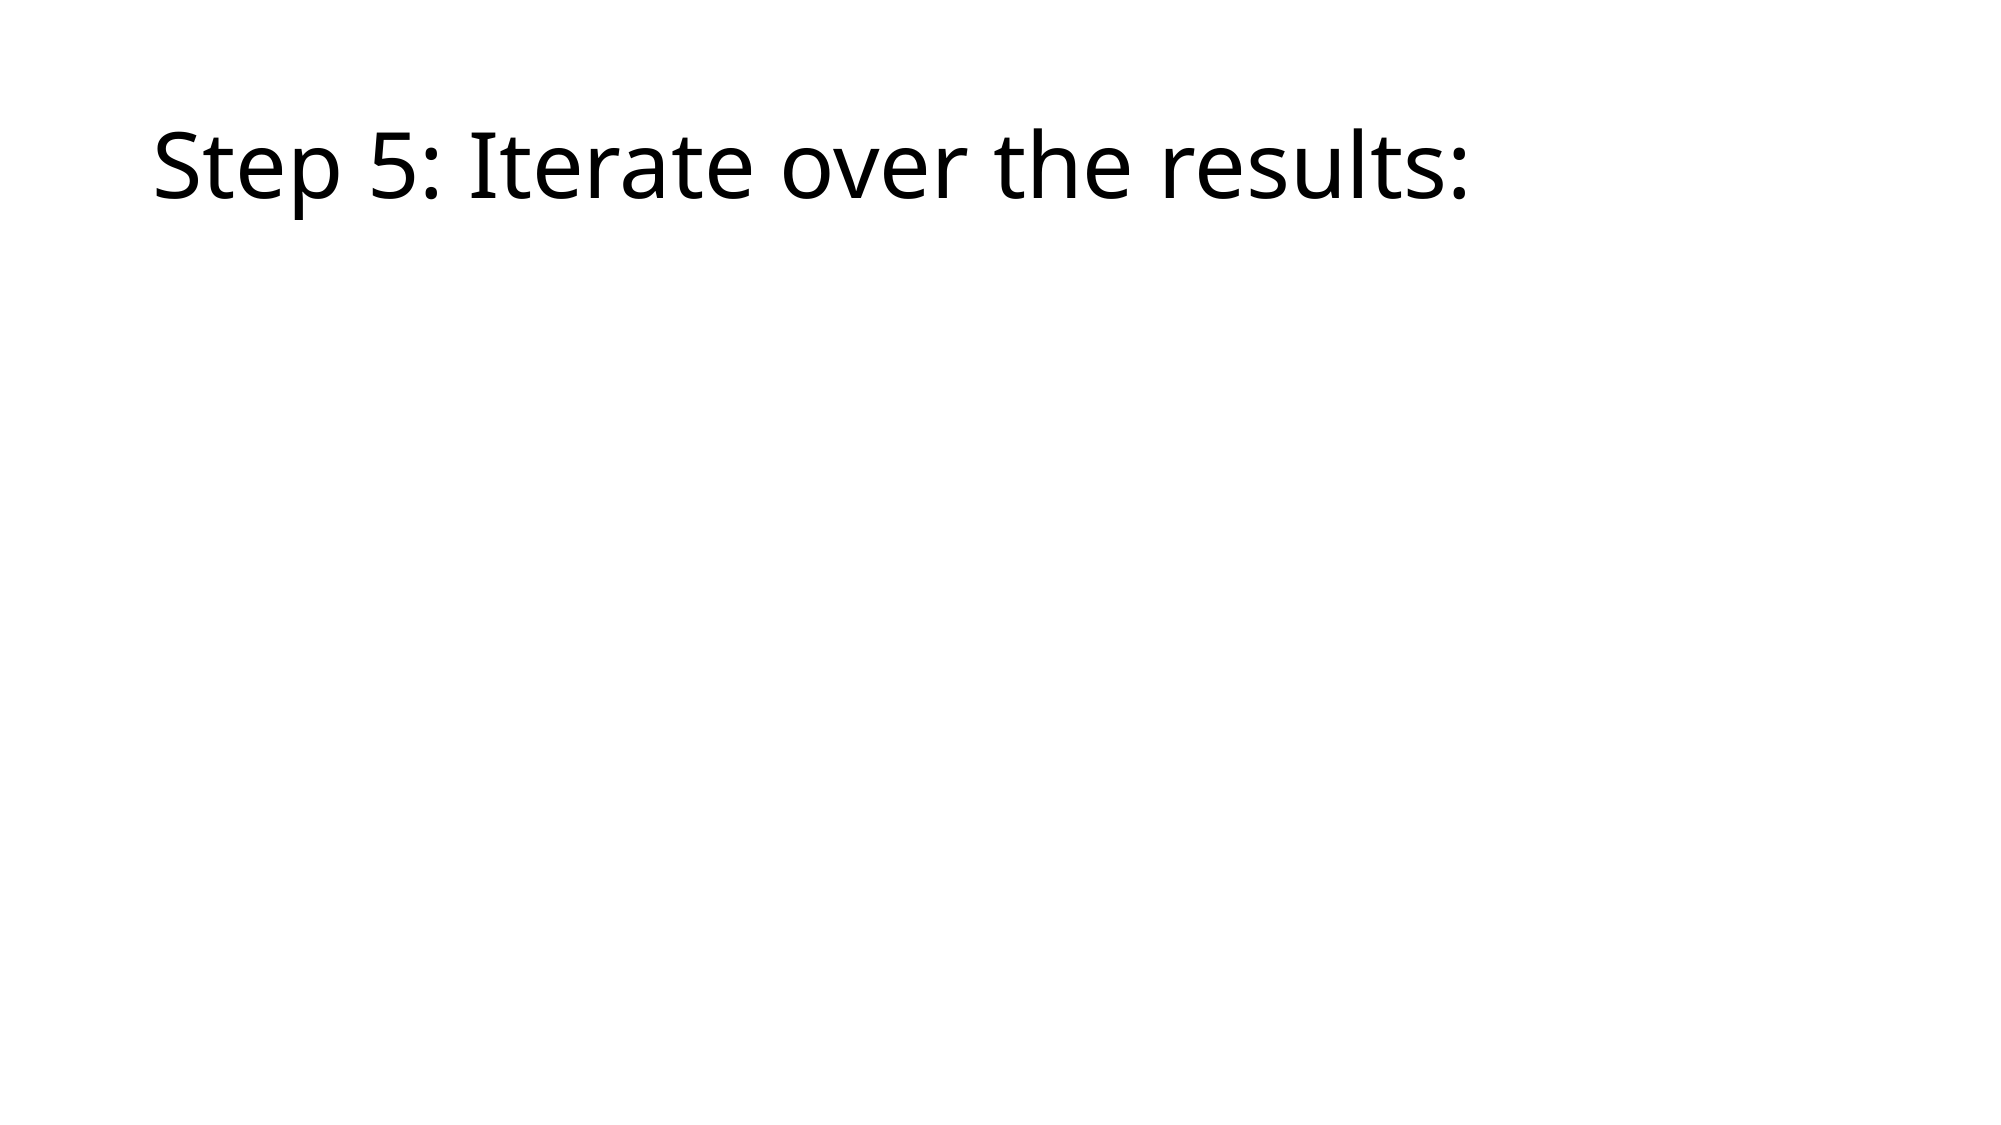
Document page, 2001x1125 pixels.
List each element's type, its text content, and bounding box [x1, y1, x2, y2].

title Step 5: Iterate over the results: [137, 59, 1863, 278]
